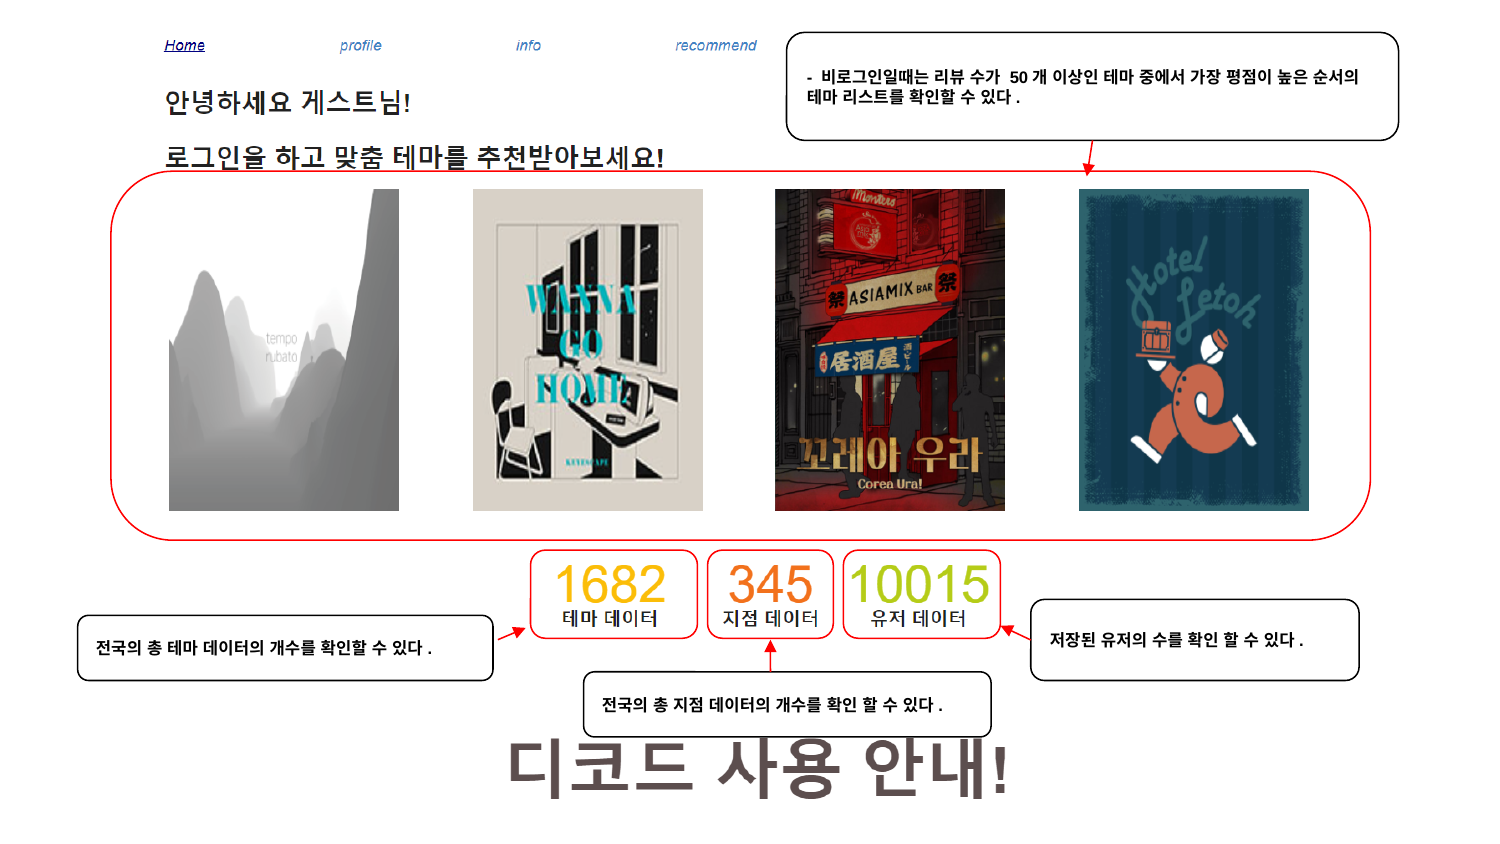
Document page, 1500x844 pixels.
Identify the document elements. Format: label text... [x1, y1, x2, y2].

text_box [110, 176, 148, 536]
text_box [1365, 207, 1371, 504]
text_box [497, 627, 526, 640]
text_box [1000, 625, 1031, 641]
picture [153, 15, 1360, 810]
text_box - 비로그인일때는 리뷰 수가 50개 이상인 테마 중에서 가장 평점이 높은 순서의 테마 리스트를 확인할 수 있다. [1365, 32, 1399, 141]
text_box 전국의 총 테마 데이터의 개수를 확인할 수 있다. [77, 615, 148, 681]
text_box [1086, 140, 1093, 177]
